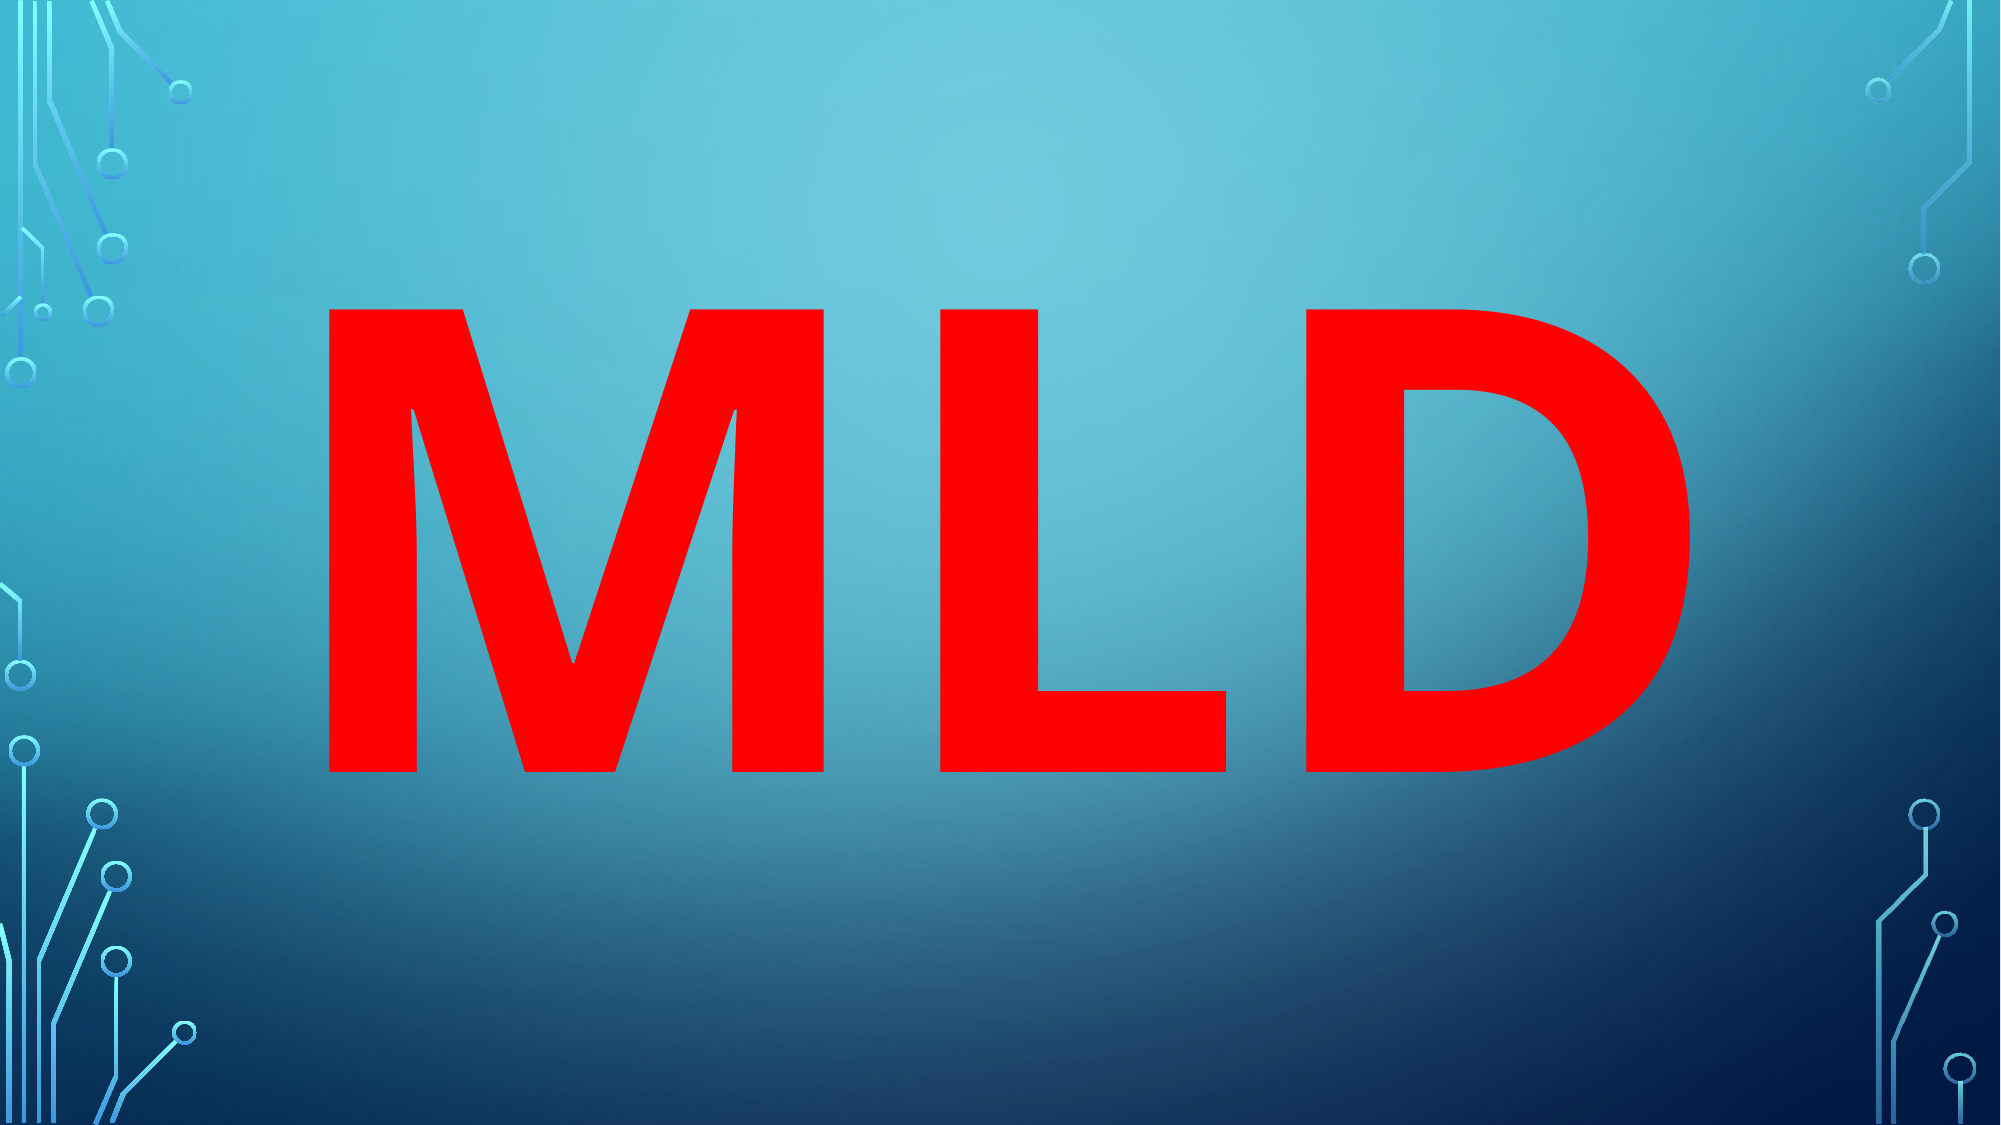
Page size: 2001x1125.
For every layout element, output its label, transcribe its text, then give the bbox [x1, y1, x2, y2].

title MLD [187, 244, 1813, 881]
